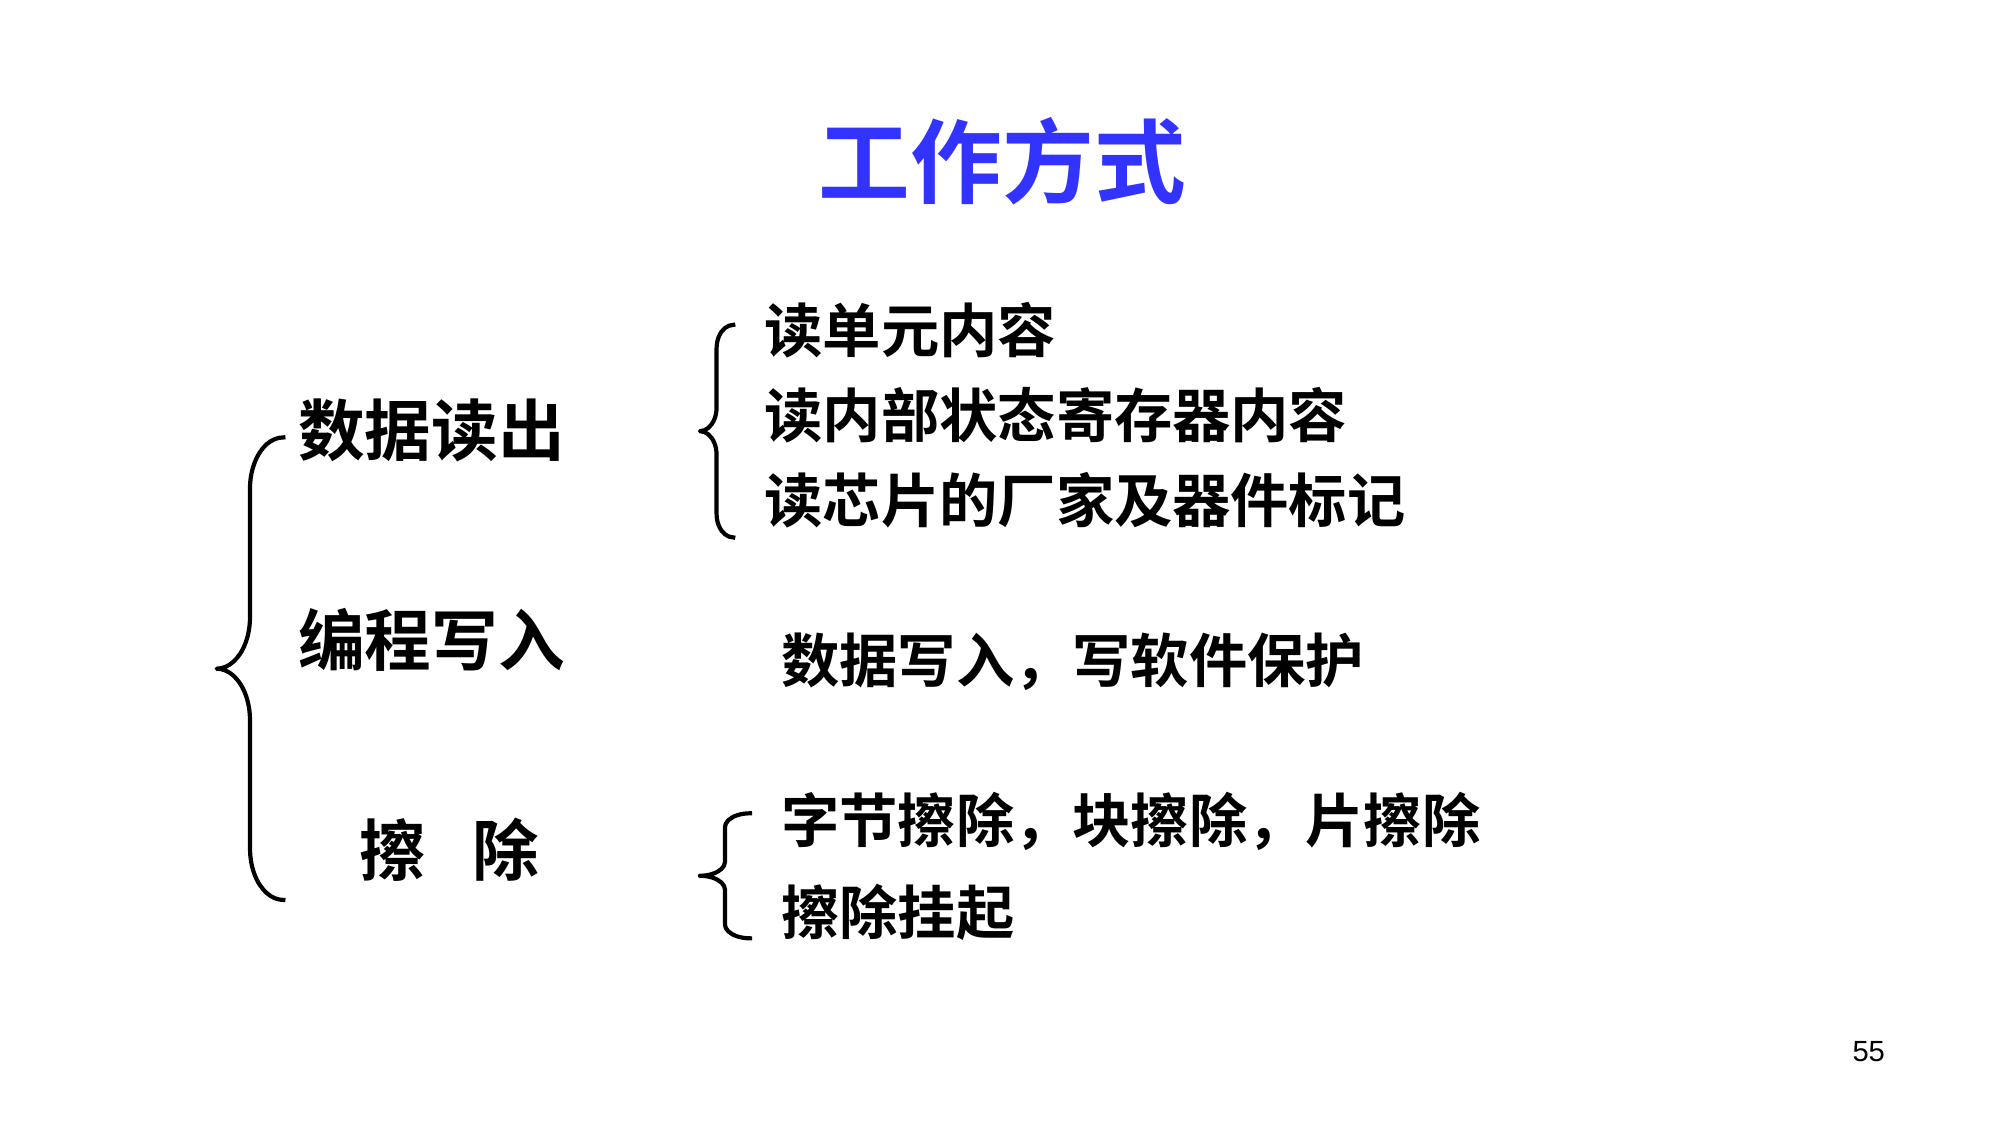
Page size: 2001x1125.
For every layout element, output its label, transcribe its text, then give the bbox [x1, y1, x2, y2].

title 工作方式 [102, 66, 1903, 255]
text_box [216, 437, 284, 900]
text_box [699, 813, 751, 939]
slide_number 55 [1433, 1024, 1901, 1103]
text_box 读单元内容 读内部状态寄存器内容 读芯片的厂家及器件标记 [749, 299, 1784, 541]
text_box 数据写入，写软件保护 [766, 616, 1700, 702]
text_box [699, 324, 734, 538]
text_box 字节擦除，块擦除，片擦除 擦除挂起 [766, 784, 1800, 955]
text_box 数据读出 编程写入 擦 除 [283, 390, 784, 898]
